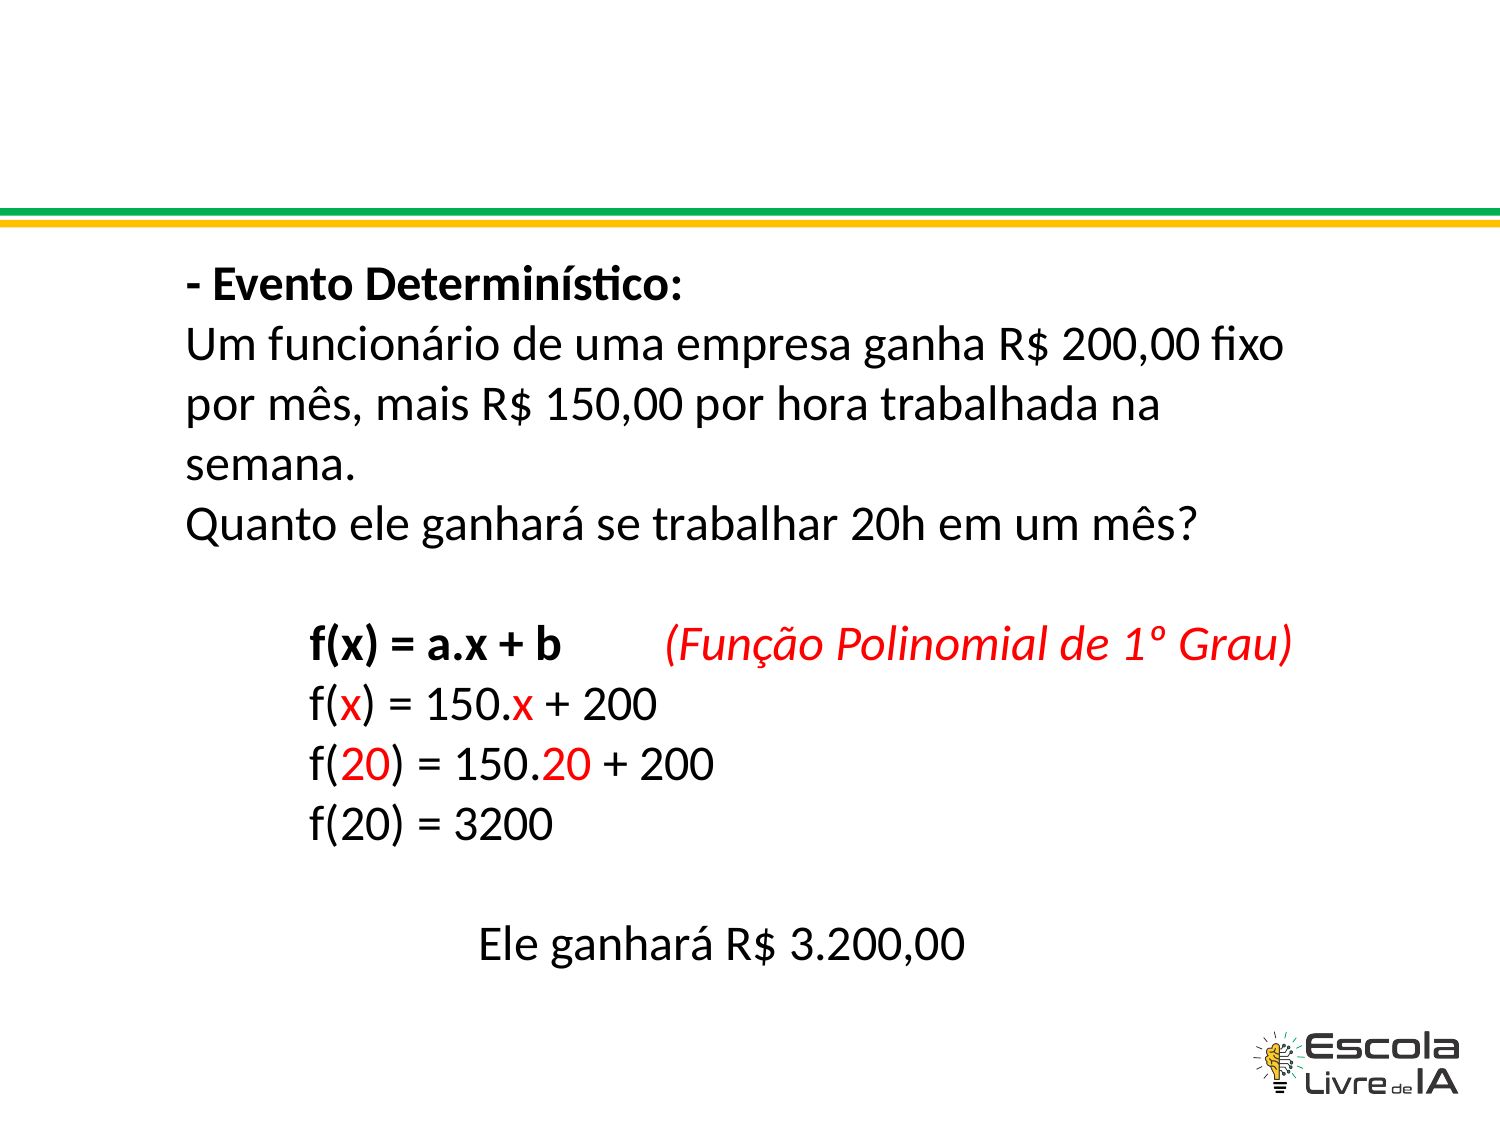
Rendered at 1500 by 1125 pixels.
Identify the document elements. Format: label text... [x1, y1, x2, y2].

picture [1253, 1031, 1459, 1095]
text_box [0, 207, 1500, 228]
text_box - Evento Determinístico: Um funcionário de uma empresa ganha R$ 200,00 fixo por mês, mais R$ 150,00 por hora trabalhada na semana. Quanto ele ganhará se trabalhar 20h em um mês? f(x) = a.x + b (Função Polinomial de 1º Grau) f(x) = 150.x + 200 f(20) = 150.20 + 200 f(20) = 3200 Ele ganhará R$ 3.200,00 [171, 243, 1329, 1039]
